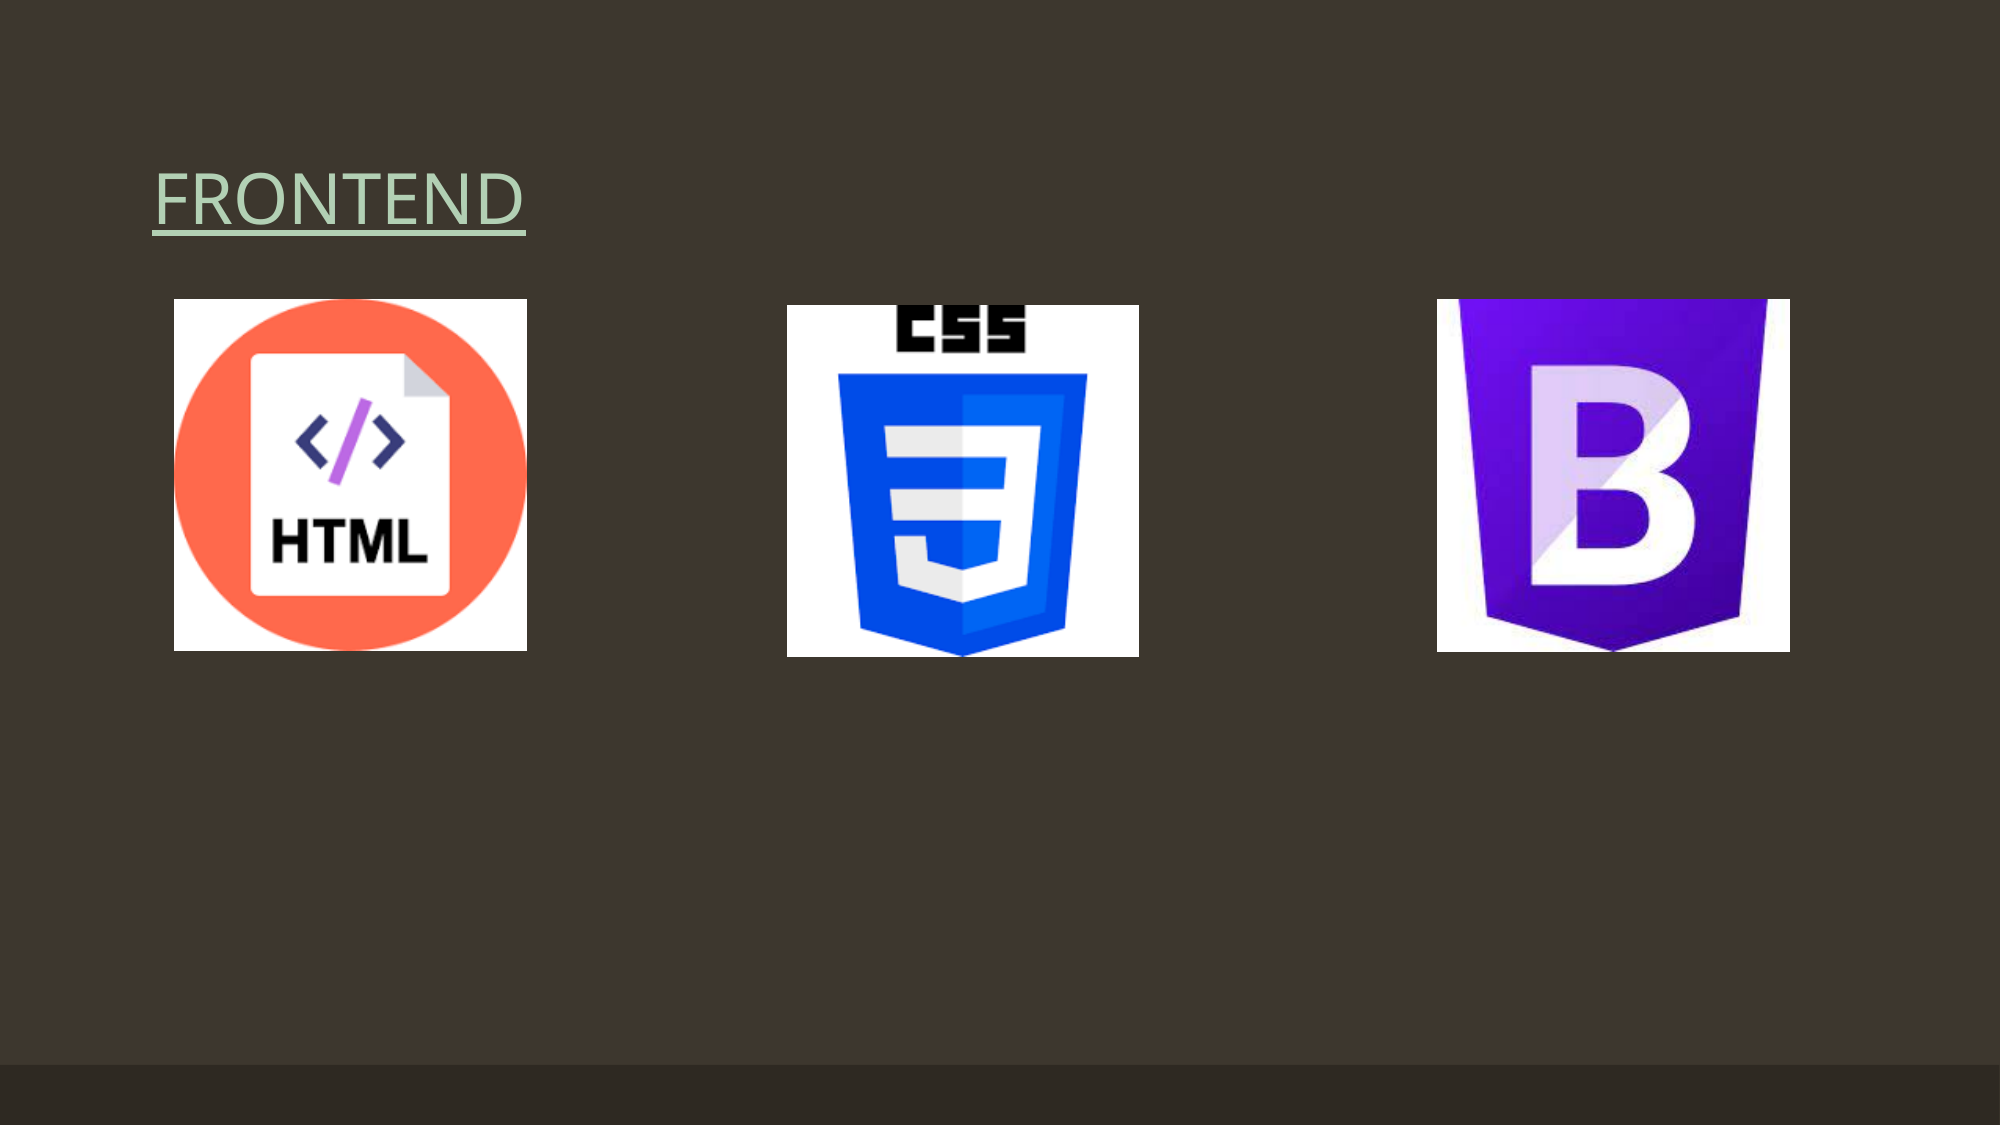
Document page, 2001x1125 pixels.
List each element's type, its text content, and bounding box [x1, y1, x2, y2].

picture [1437, 299, 1790, 652]
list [787, 305, 1140, 658]
picture [174, 299, 527, 651]
title FRONTEND [137, 59, 1863, 248]
